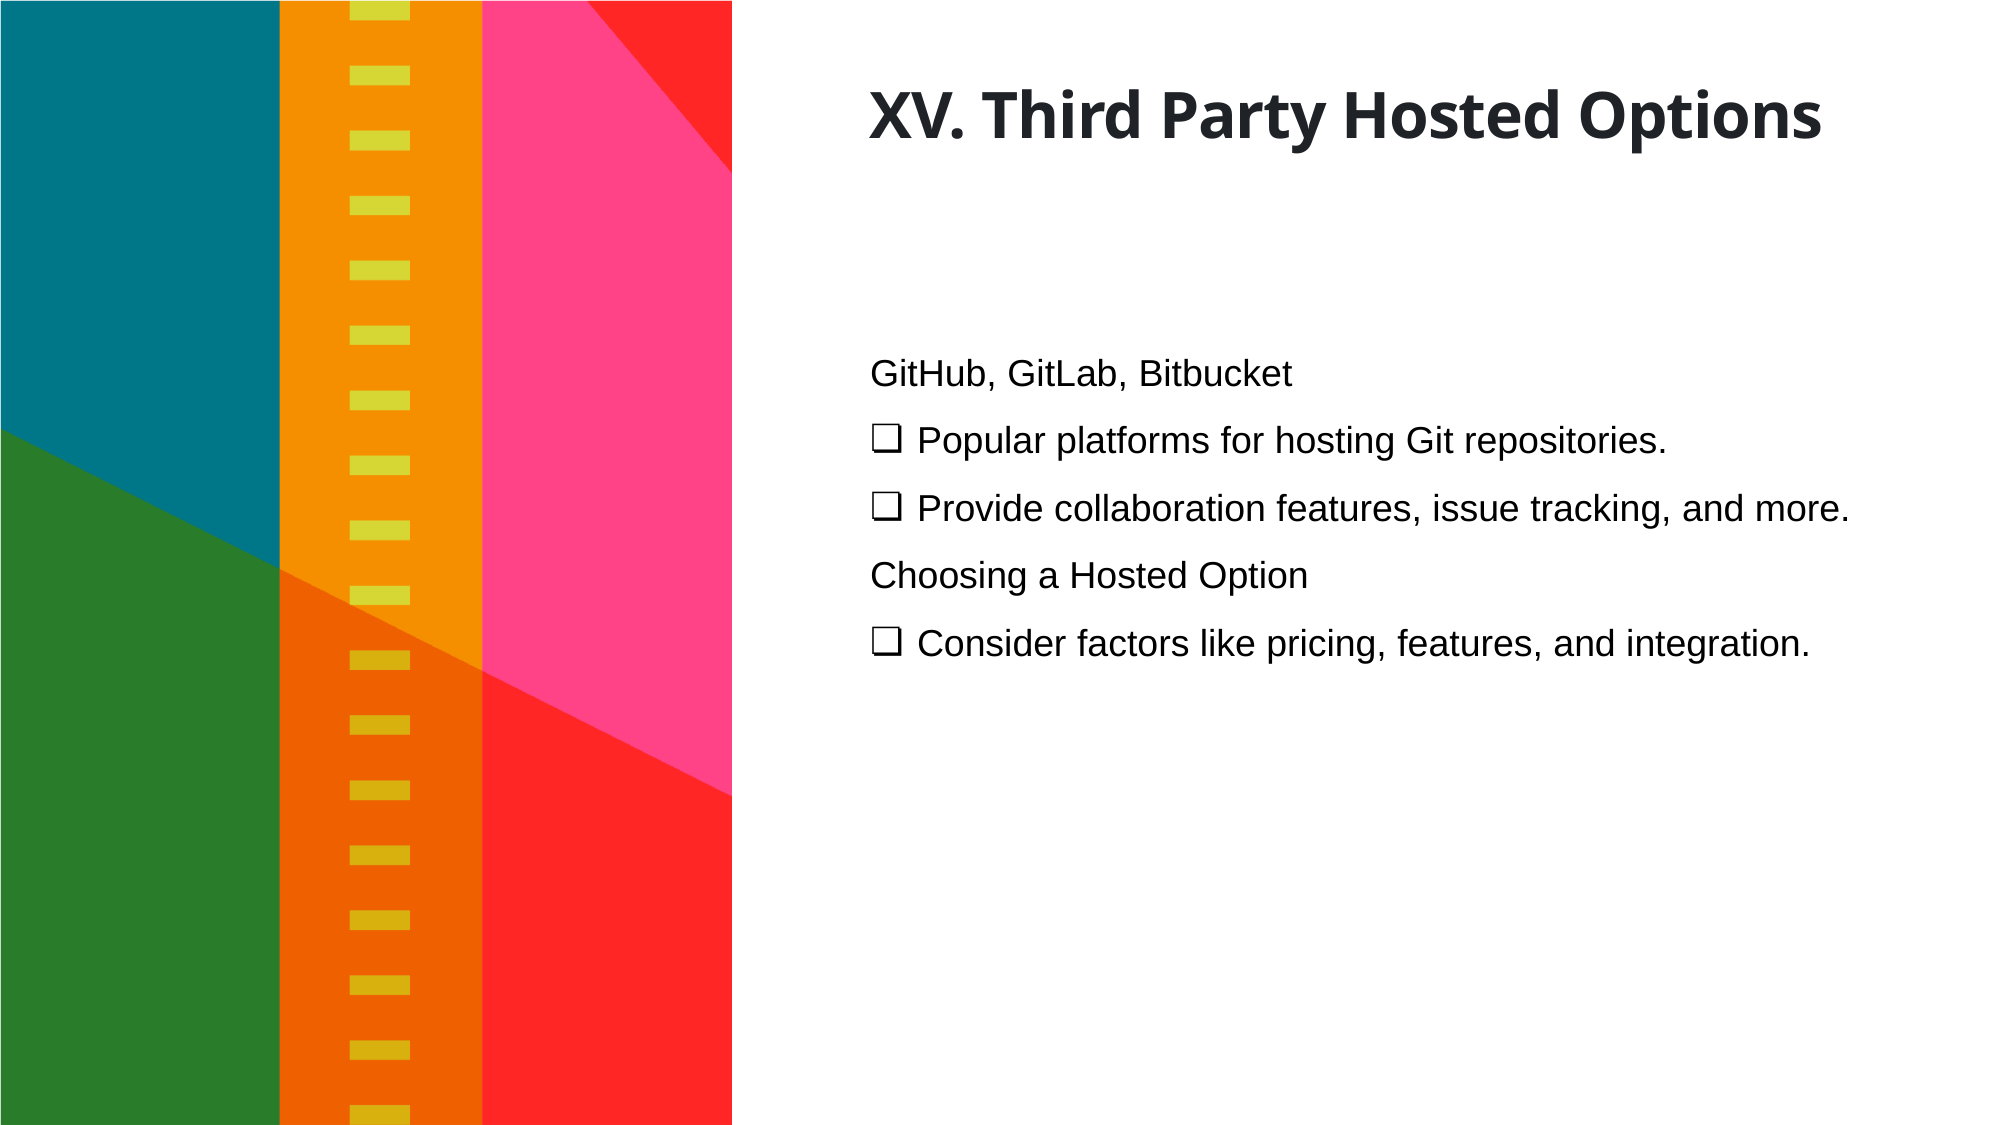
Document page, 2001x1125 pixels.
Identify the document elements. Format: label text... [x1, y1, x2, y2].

title XV. Third Party Hosted Options [852, 67, 1916, 201]
picture [1, 2, 732, 1125]
list GitHub, GitLab, Bitbucket Popular platforms for hosting Git repositories. Provide collaboration features, issue tracking, and more. Choosing a Hosted Option Consider factors like pricing, features, and integration. [852, 318, 1916, 591]
